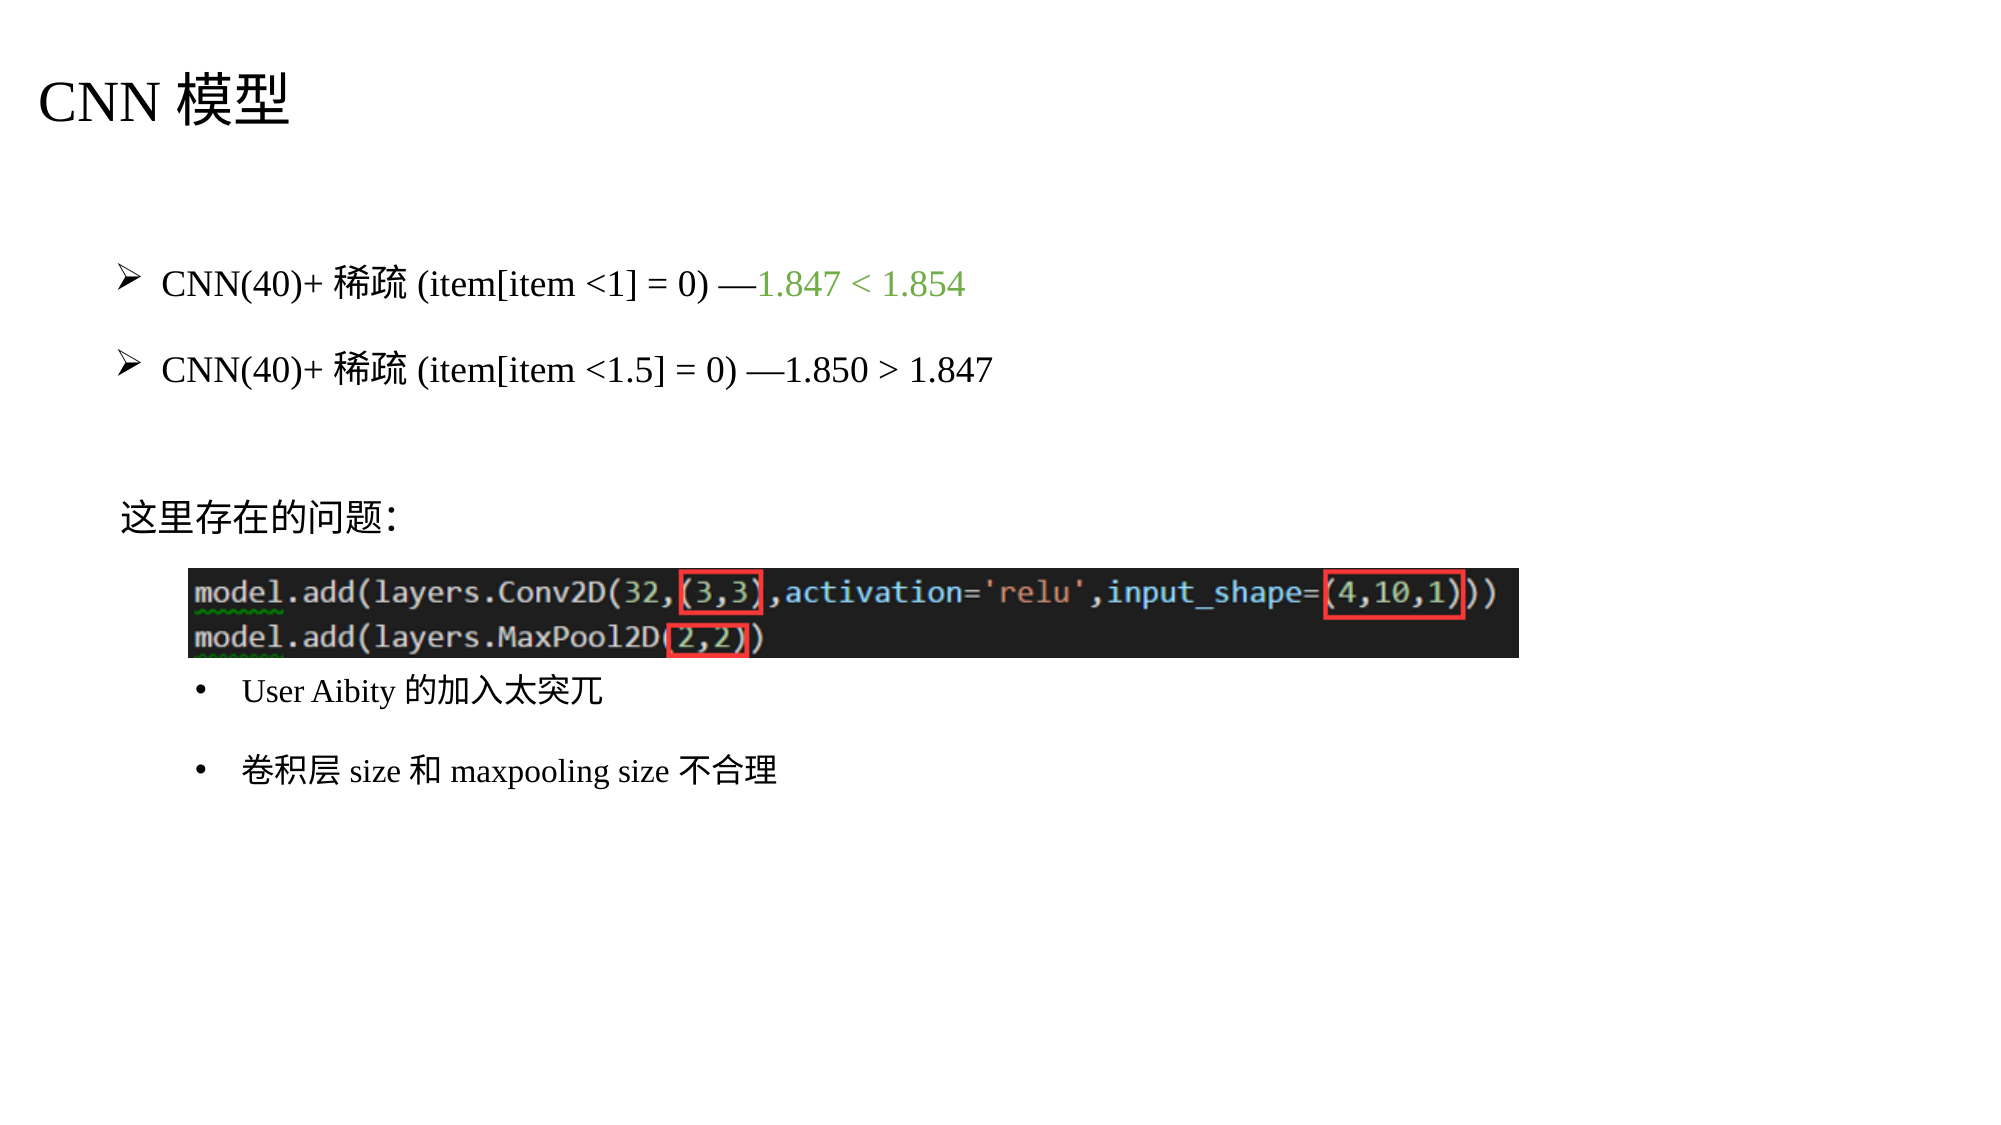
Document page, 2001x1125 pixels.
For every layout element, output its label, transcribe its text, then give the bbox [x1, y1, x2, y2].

text_box CNN(40)+稀疏(item[item <1] = 0) —1.847 < 1.854 [99, 251, 991, 312]
text_box 这里存在的问题： User Aibity的加入太突兀 卷积层size和maxpooling size不合理 [105, 486, 1573, 797]
text_box CNN模型 [24, 55, 400, 141]
text_box CNN(40)+稀疏(item[item <1.5] = 0) —1.850 > 1.847 [99, 337, 1019, 398]
picture [188, 568, 1519, 658]
